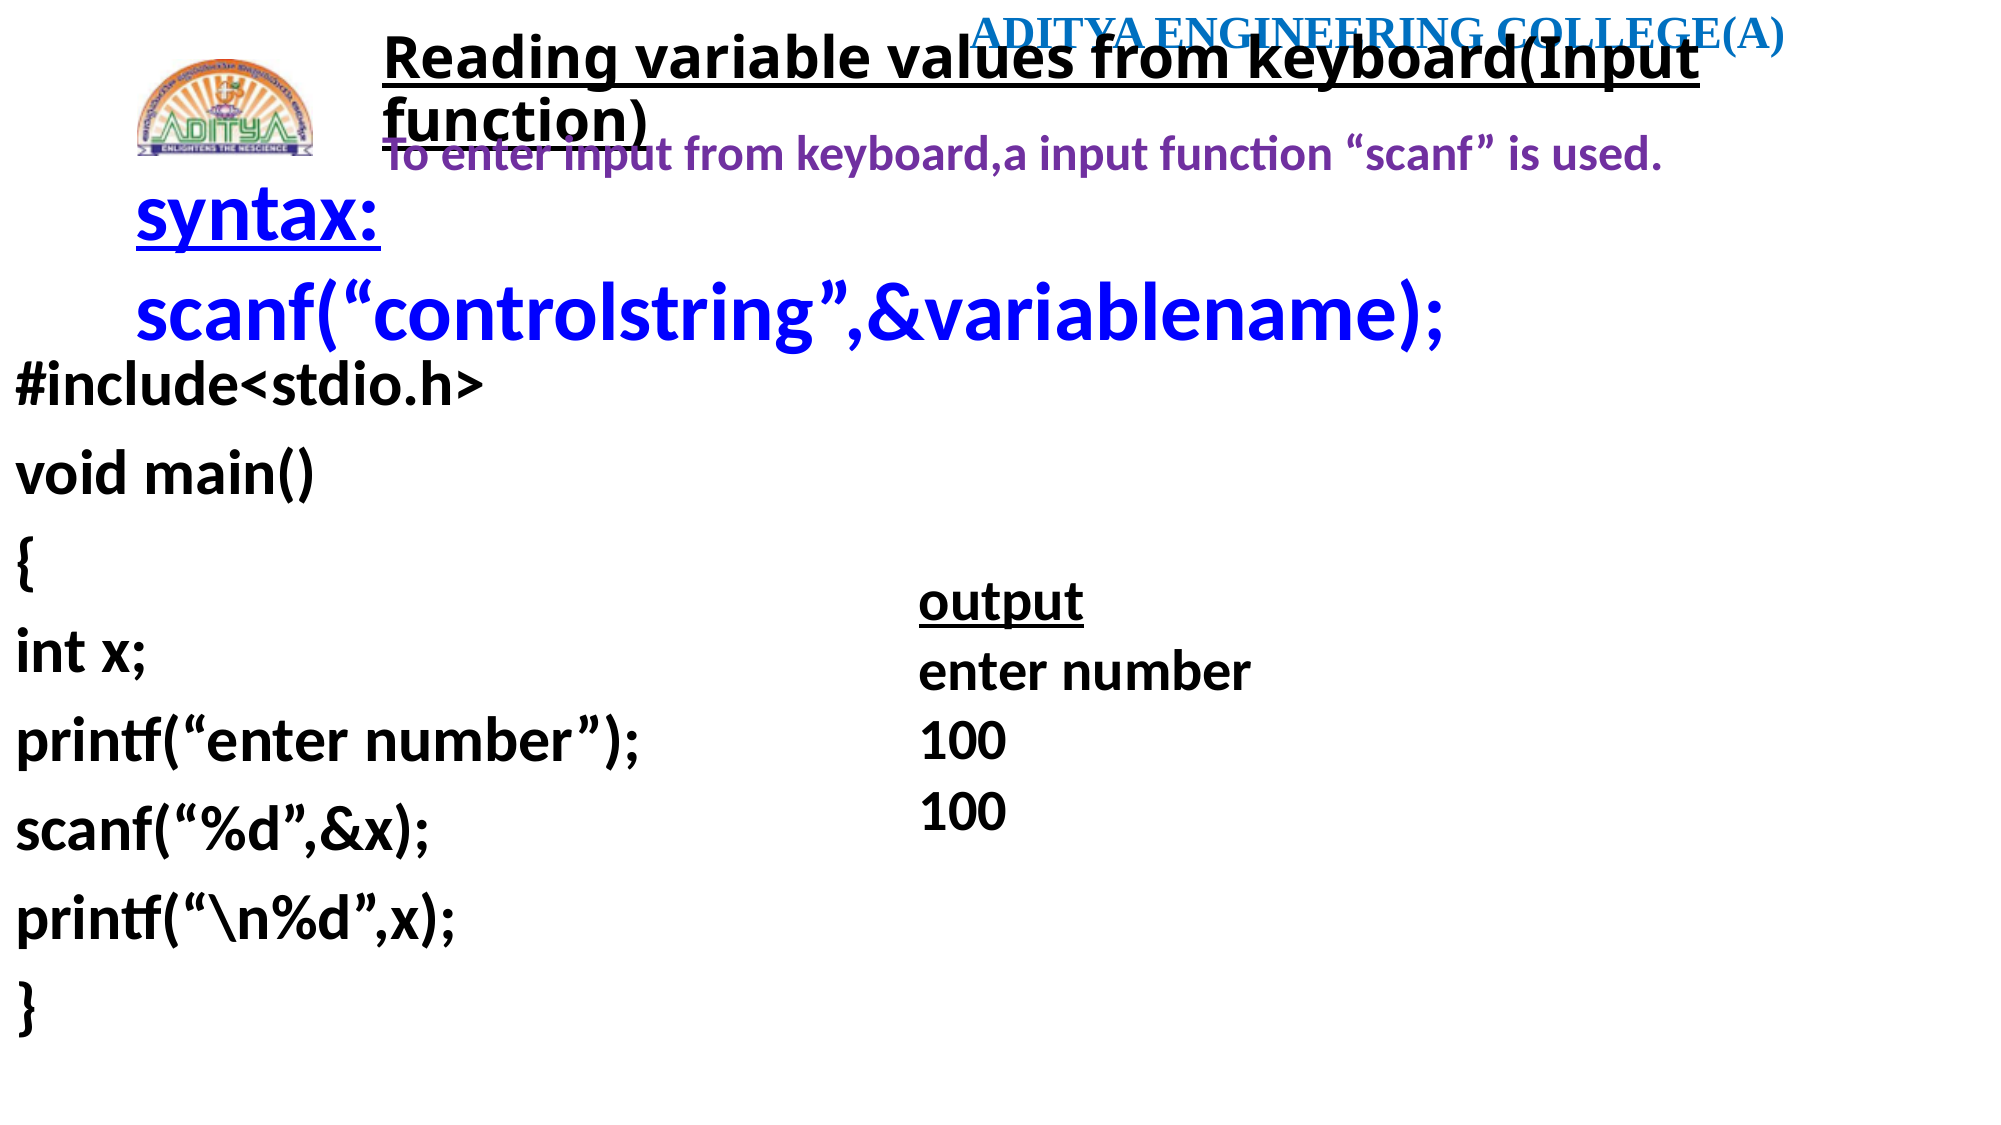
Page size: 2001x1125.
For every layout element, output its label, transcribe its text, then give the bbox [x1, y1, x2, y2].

title Reading variable values from keyboard(Input function) [367, 57, 1907, 126]
list #include<stdio.h> void main() { int x; printf(“enter number”); scanf(“%d”,&x); printf(“\n%d”,x); } [0, 342, 933, 1057]
text_box output enter number 100 100 [903, 484, 1463, 849]
text_box syntax: scanf(“controlstring”,&variablename); [121, 149, 1686, 365]
picture [137, 59, 313, 149]
text_box To enter input from keyboard,a input function “scanf” is used. [367, 113, 1822, 188]
